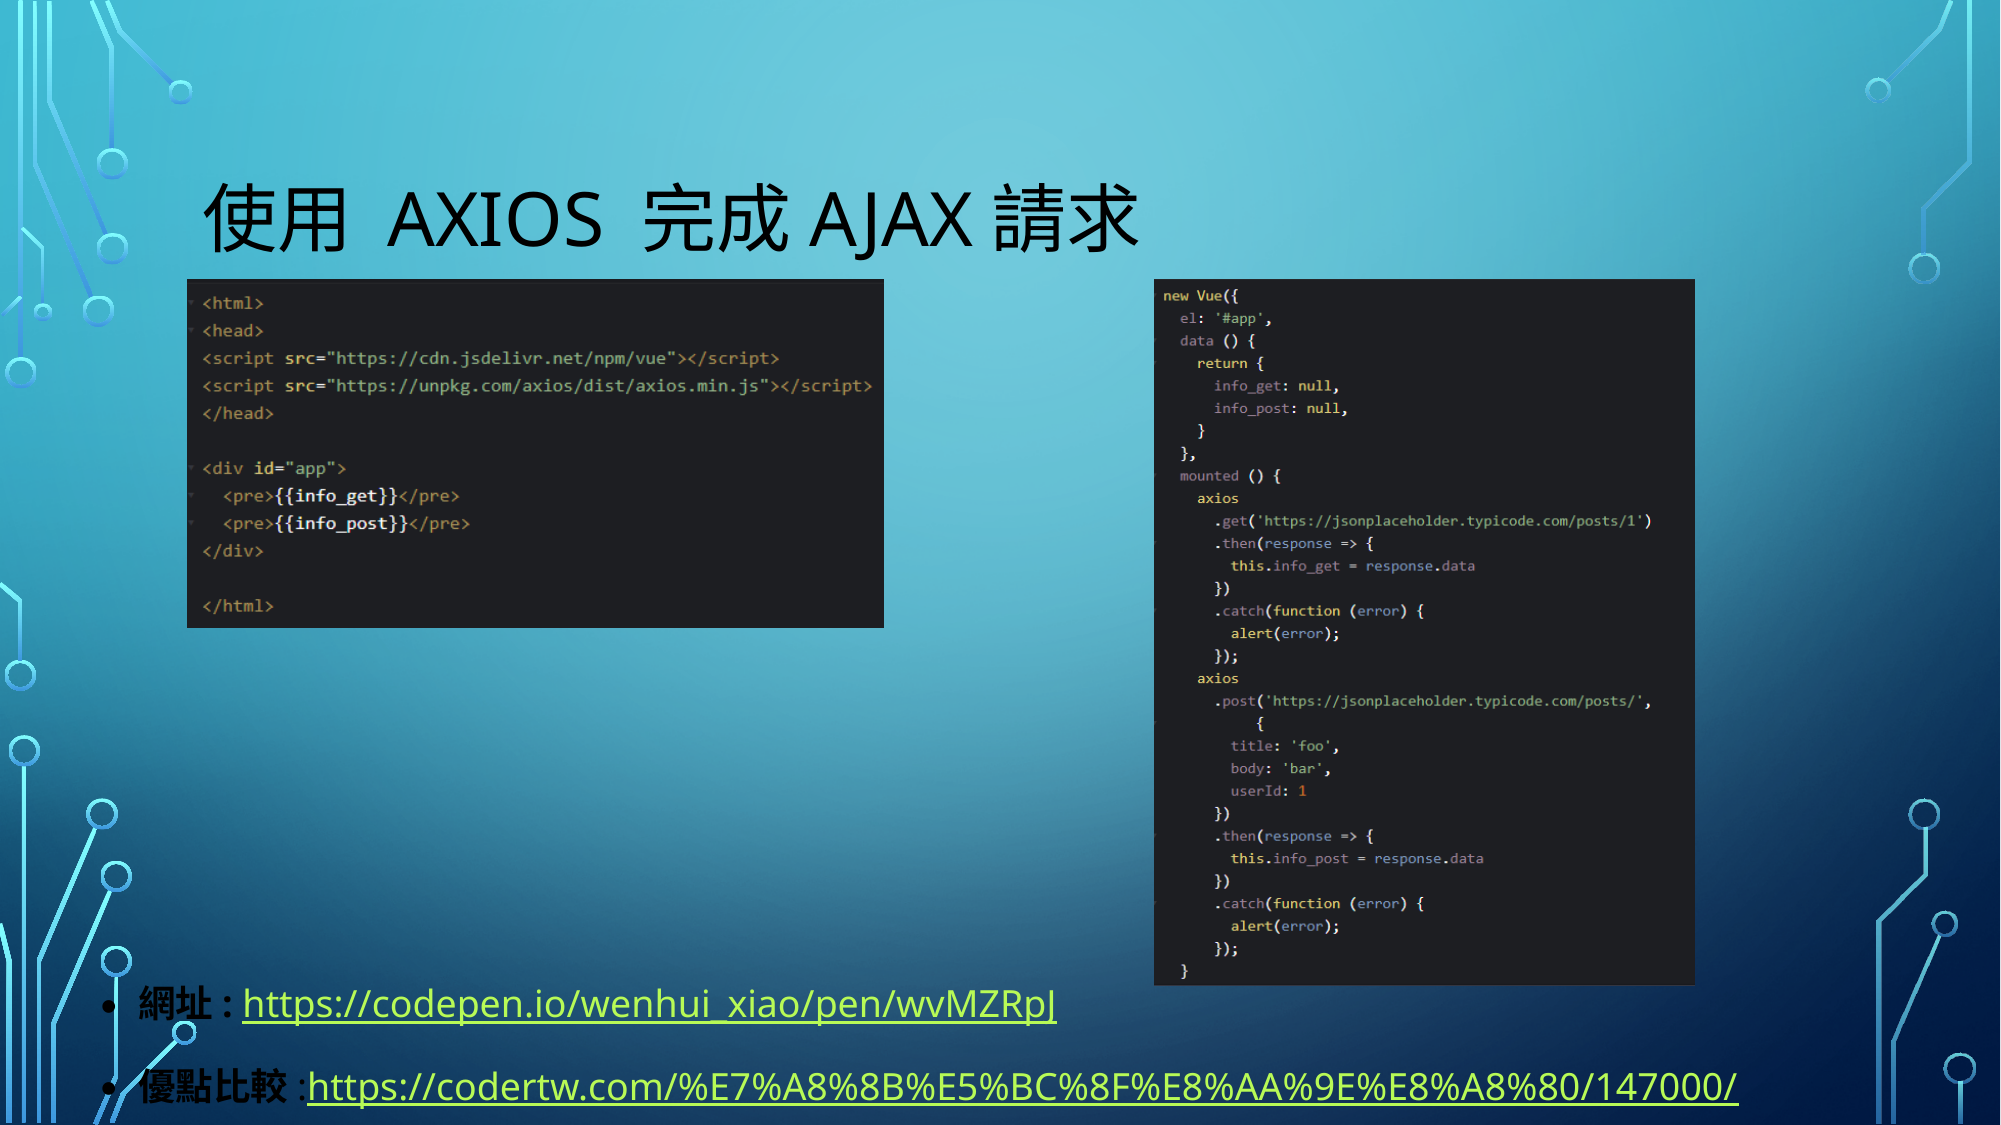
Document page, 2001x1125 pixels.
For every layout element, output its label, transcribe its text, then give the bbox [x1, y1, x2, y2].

title 使用 axios 完成ajax請求 [187, 101, 1813, 344]
picture [186, 278, 884, 629]
list 網址: https://codepen.io/wenhui_xiao/pen/wvMZRpJ 優點比較:https://codertw.com/%E7%A8%8B%E5%BC%8F%E8%AA%9E%E8%A8%80/147000/ [85, 962, 1974, 1125]
picture [1153, 279, 1695, 986]
